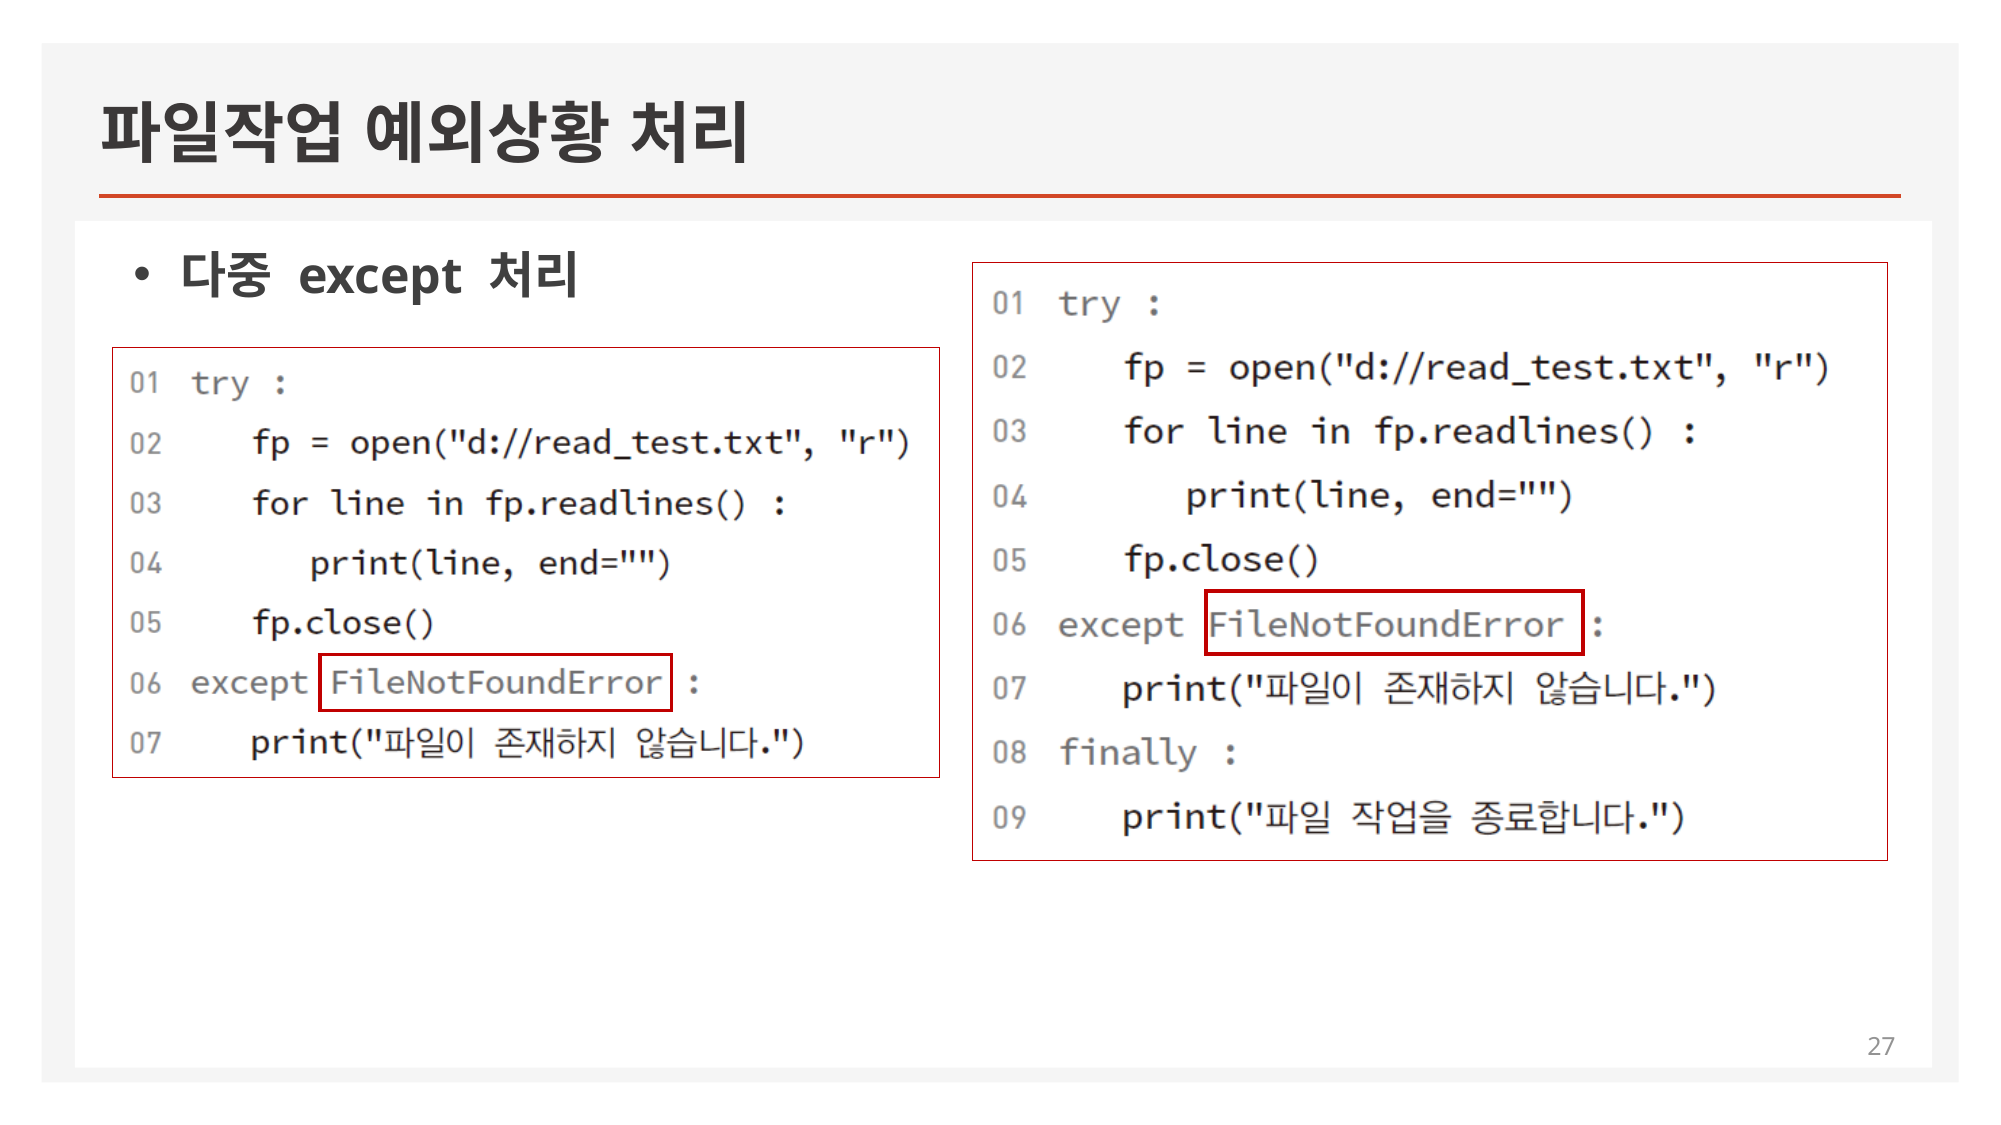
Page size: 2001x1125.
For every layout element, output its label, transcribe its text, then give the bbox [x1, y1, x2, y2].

list 다중 except 처리 [88, 235, 1468, 888]
slide_number 27 [1373, 1017, 1911, 1078]
picture [972, 262, 1888, 861]
title 파일작업 예외상황 처리 [85, 73, 1465, 179]
picture [112, 347, 940, 778]
